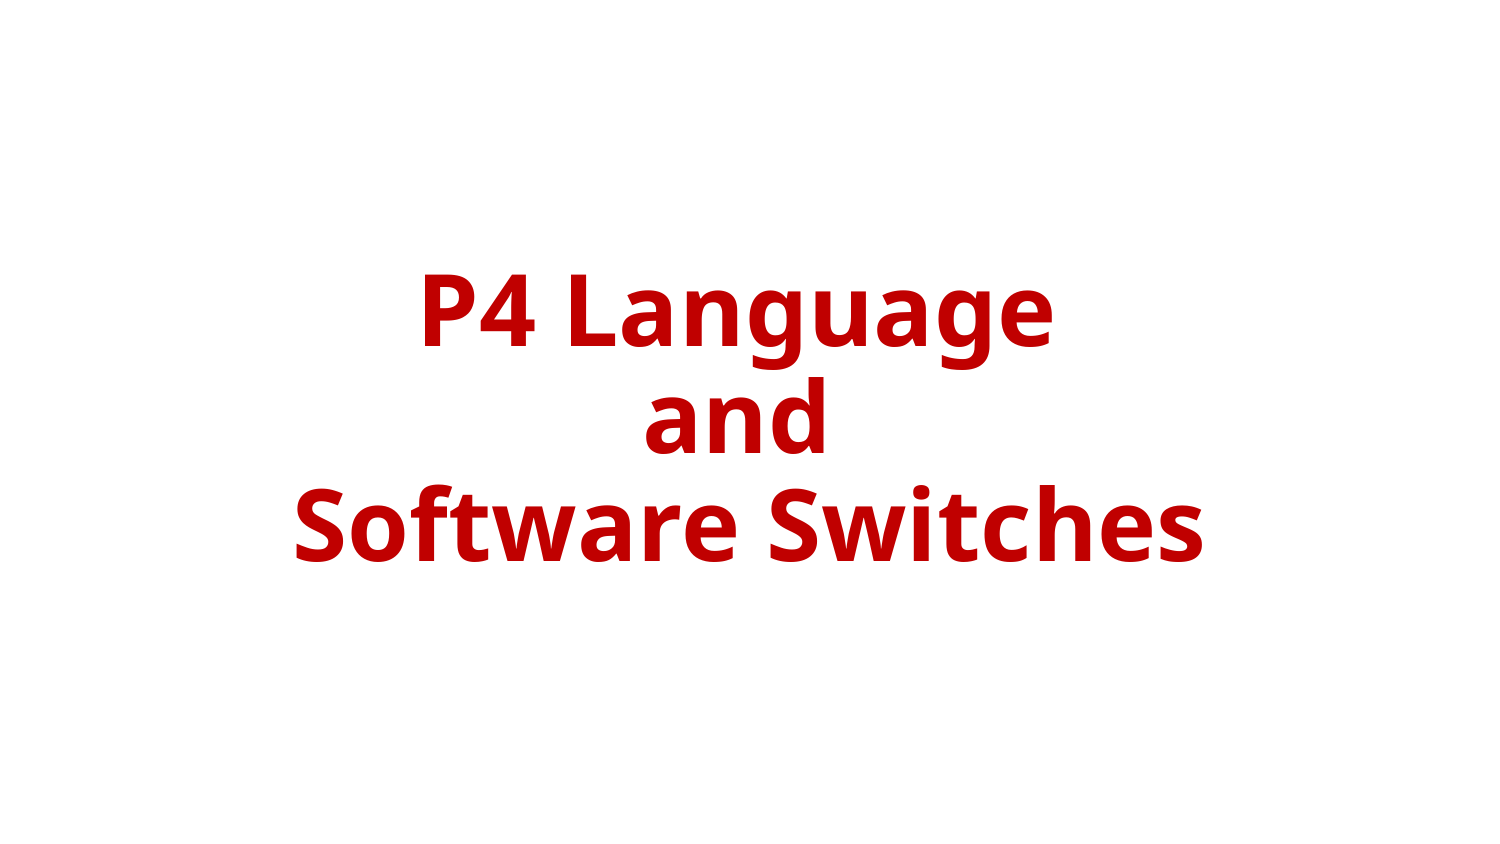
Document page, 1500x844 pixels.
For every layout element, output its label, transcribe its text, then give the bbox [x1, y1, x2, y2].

title P4 Language and Software Switches [187, 81, 1313, 762]
